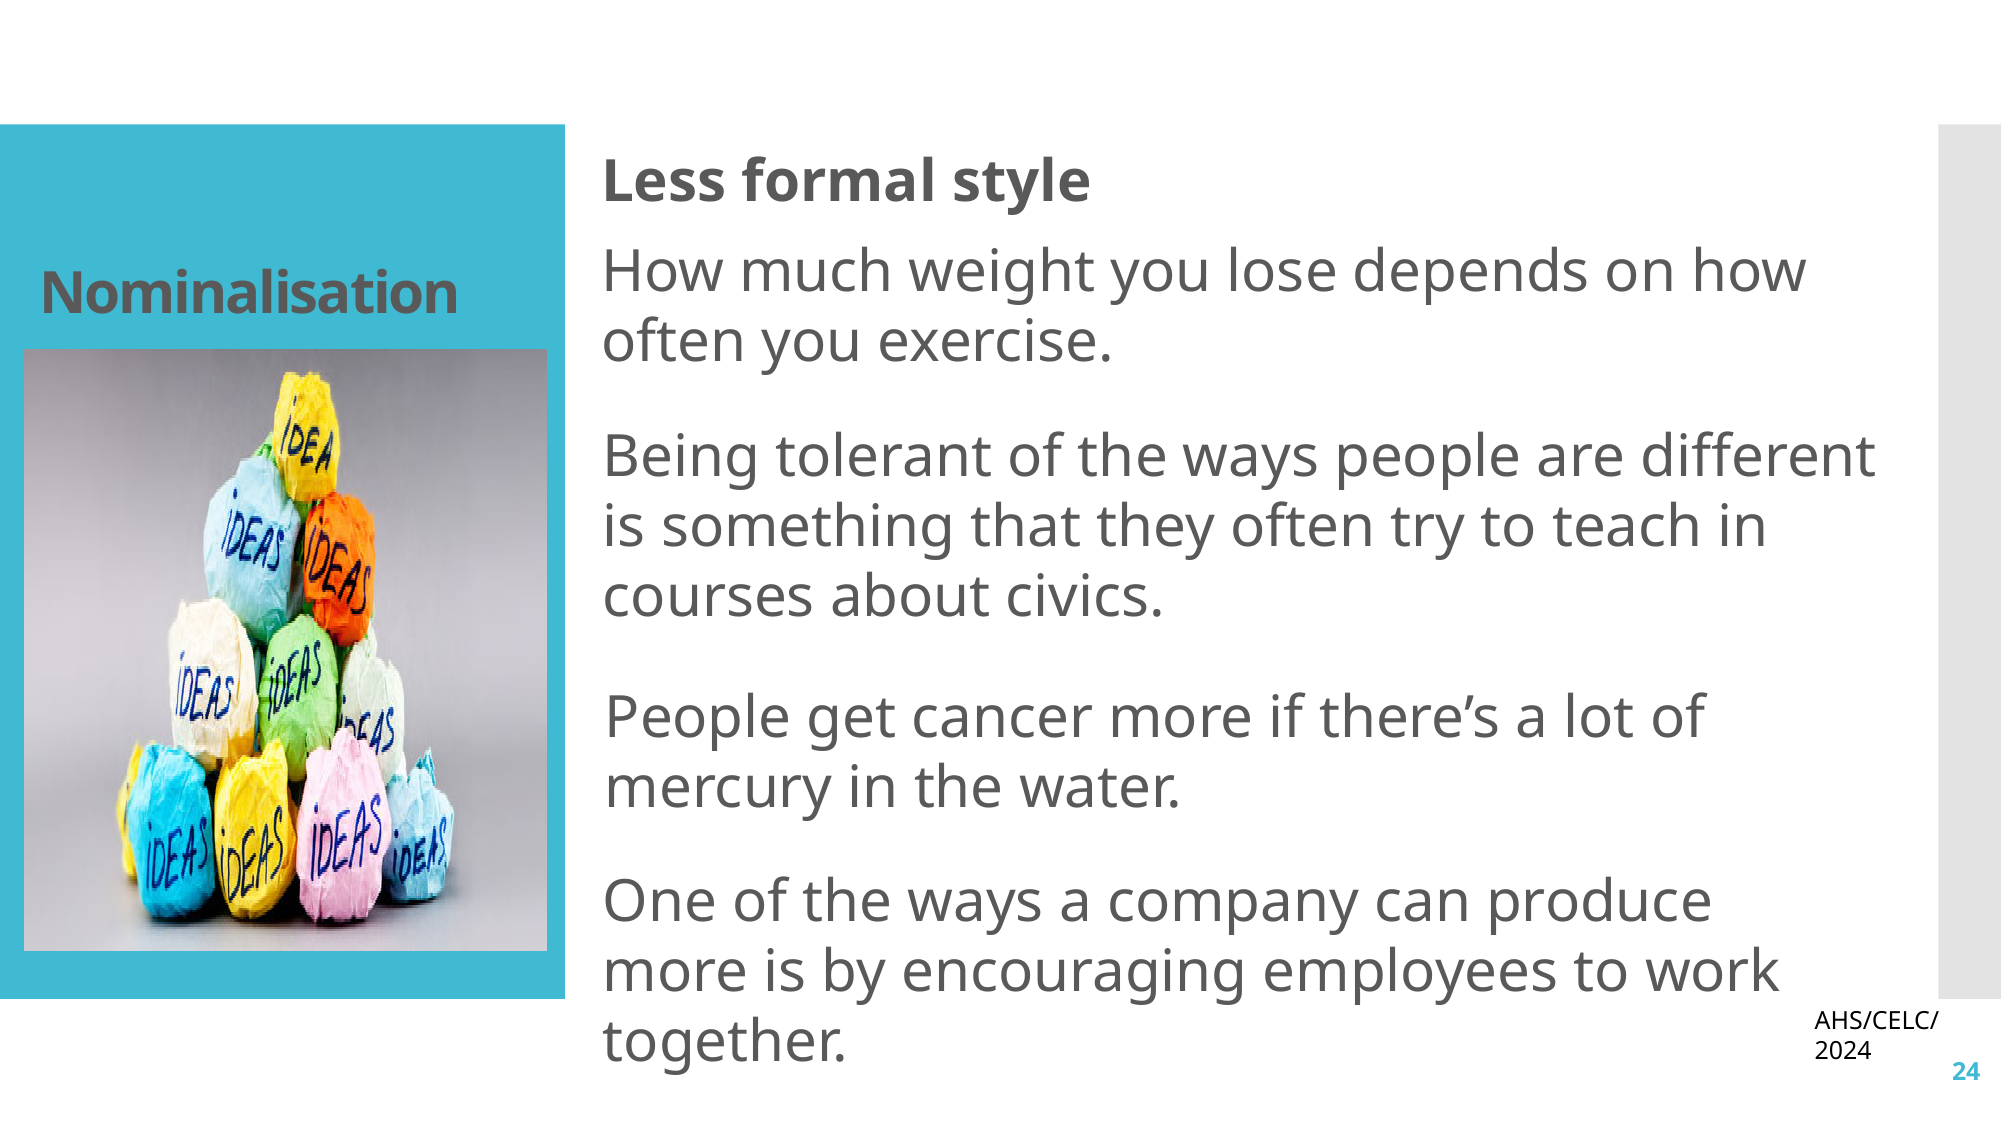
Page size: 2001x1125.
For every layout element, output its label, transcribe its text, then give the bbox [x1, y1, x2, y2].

text_box AHS/CELC/2024 [1875, 997, 2000, 1072]
text_box Less formal style How much weight you lose depends on how often you exercise. [586, 124, 1923, 381]
picture [23, 348, 547, 951]
title Nominalisation [24, 227, 536, 335]
slide_number 24 [1744, 1042, 1996, 1103]
text_box People get cancer more if there’s a lot of mercury in the water. [589, 671, 1923, 827]
text_box Being tolerant of the ways people are different is something that they often try to teach in courses about civics. [588, 410, 1925, 636]
text_box One of the ways a company can produce more is by encouraging employees to work together. [588, 856, 1875, 1081]
